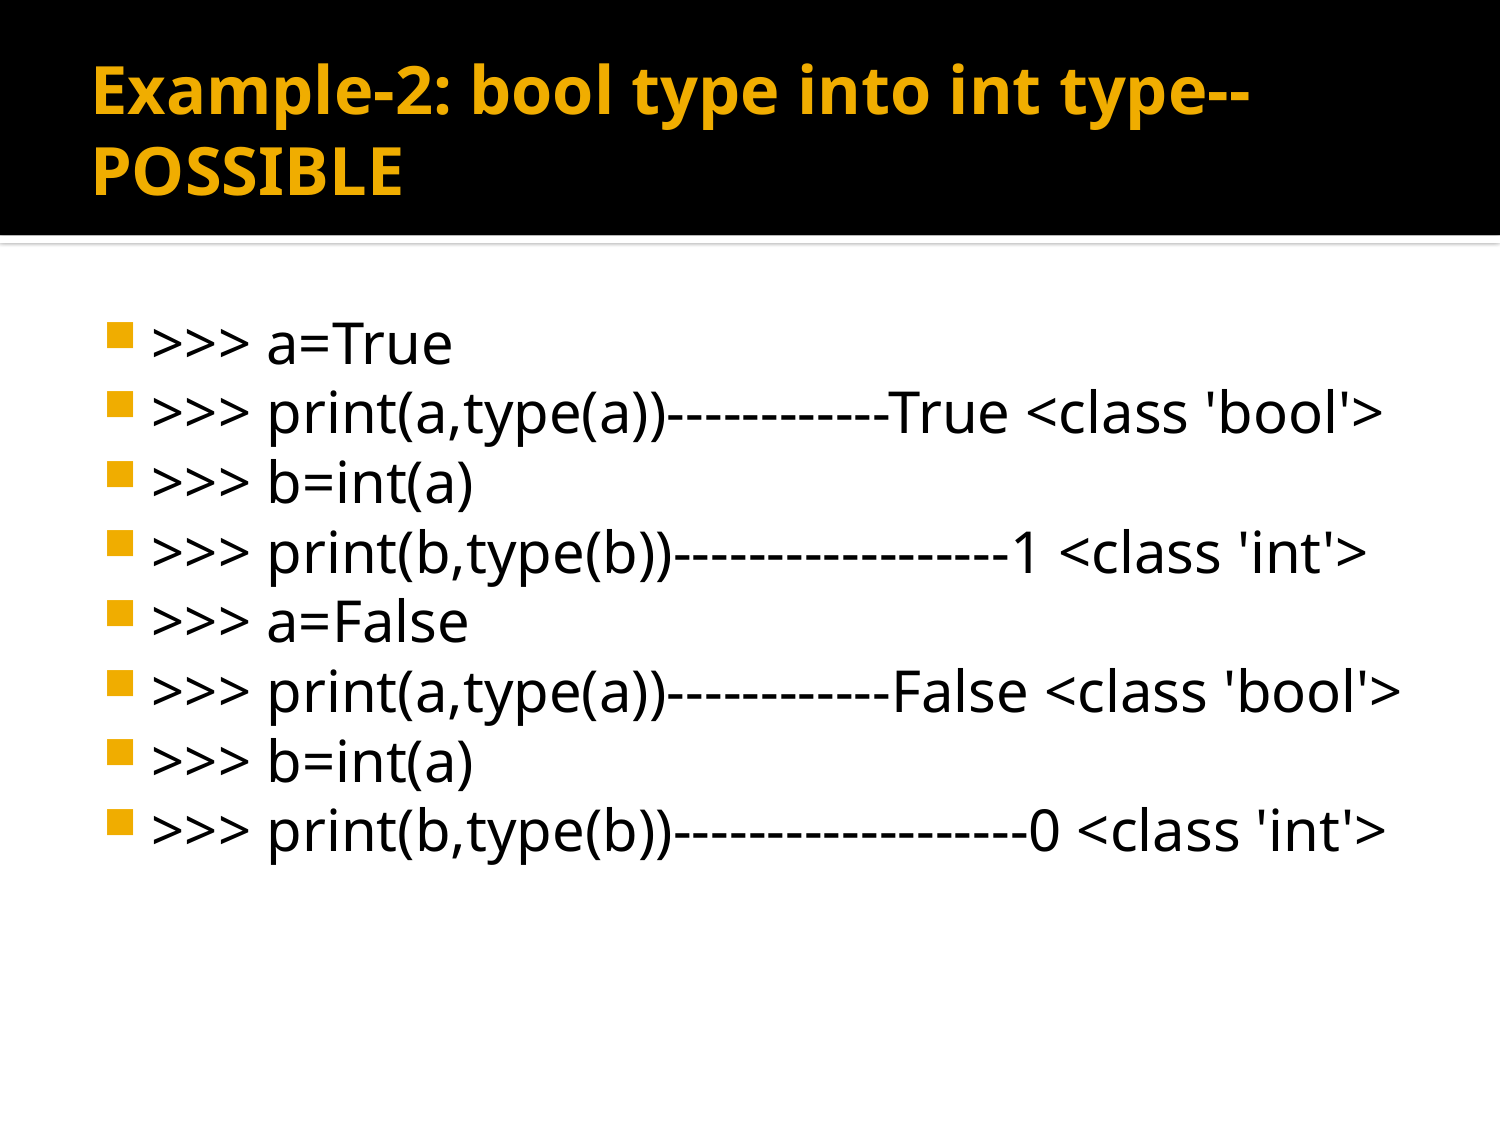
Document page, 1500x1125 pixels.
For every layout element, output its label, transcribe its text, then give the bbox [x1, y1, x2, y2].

list >>> a=True >>> print(a,type(a))------------True <class 'bool'> >>> b=int(a) >>> print(b,type(b))------------------1 <class 'int'> >>> a=False >>> print(a,type(a))------------False <class 'bool'> >>> b=int(a) >>> print(b,type(b))-------------------0 <class 'int'> [75, 291, 1425, 1050]
title Example-2: bool type into int type--POSSIBLE [75, 25, 1425, 231]
